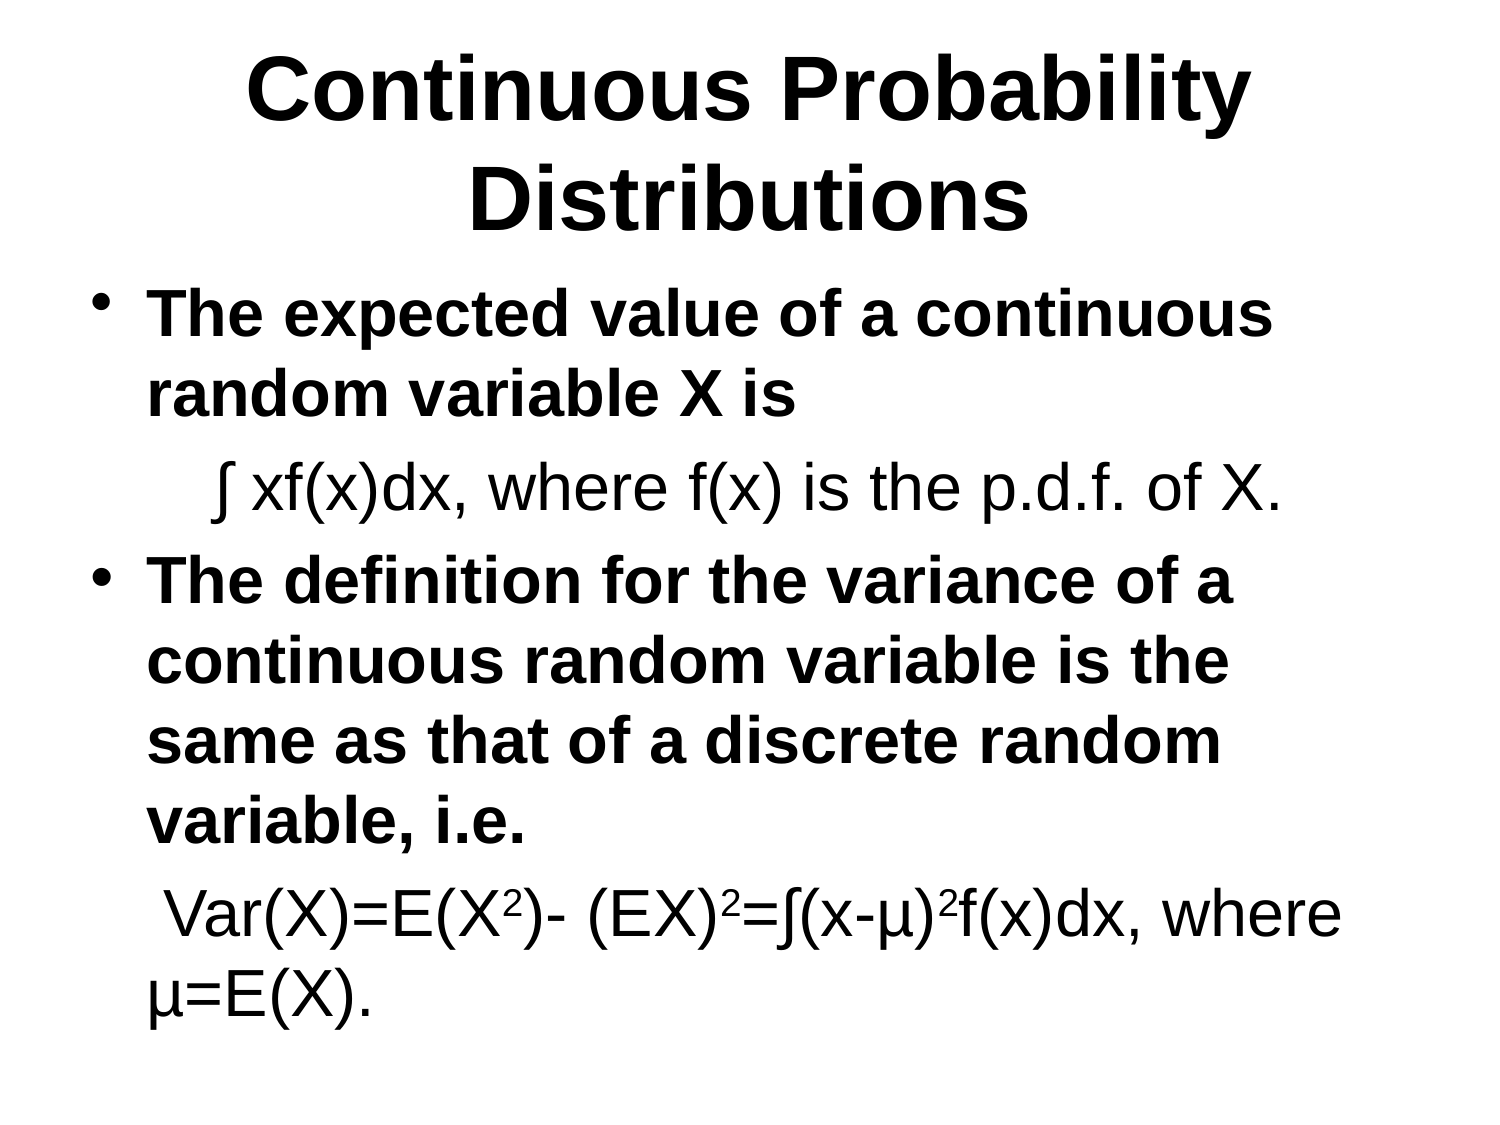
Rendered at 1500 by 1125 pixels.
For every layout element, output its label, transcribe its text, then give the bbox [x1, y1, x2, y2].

title Continuous Probability Distributions [37, 44, 1463, 233]
list The expected value of a continuous random variable X is ∫ xf(x)dx, where f(x) is the p.d.f. of X. The definition for the variance of a continuous random variable is the same as that of a discrete random variable, i.e. Var(X)=E(X2)- (EX)2=∫(x-µ)2f(x)dx, where µ=E(X). [74, 262, 1426, 1006]
